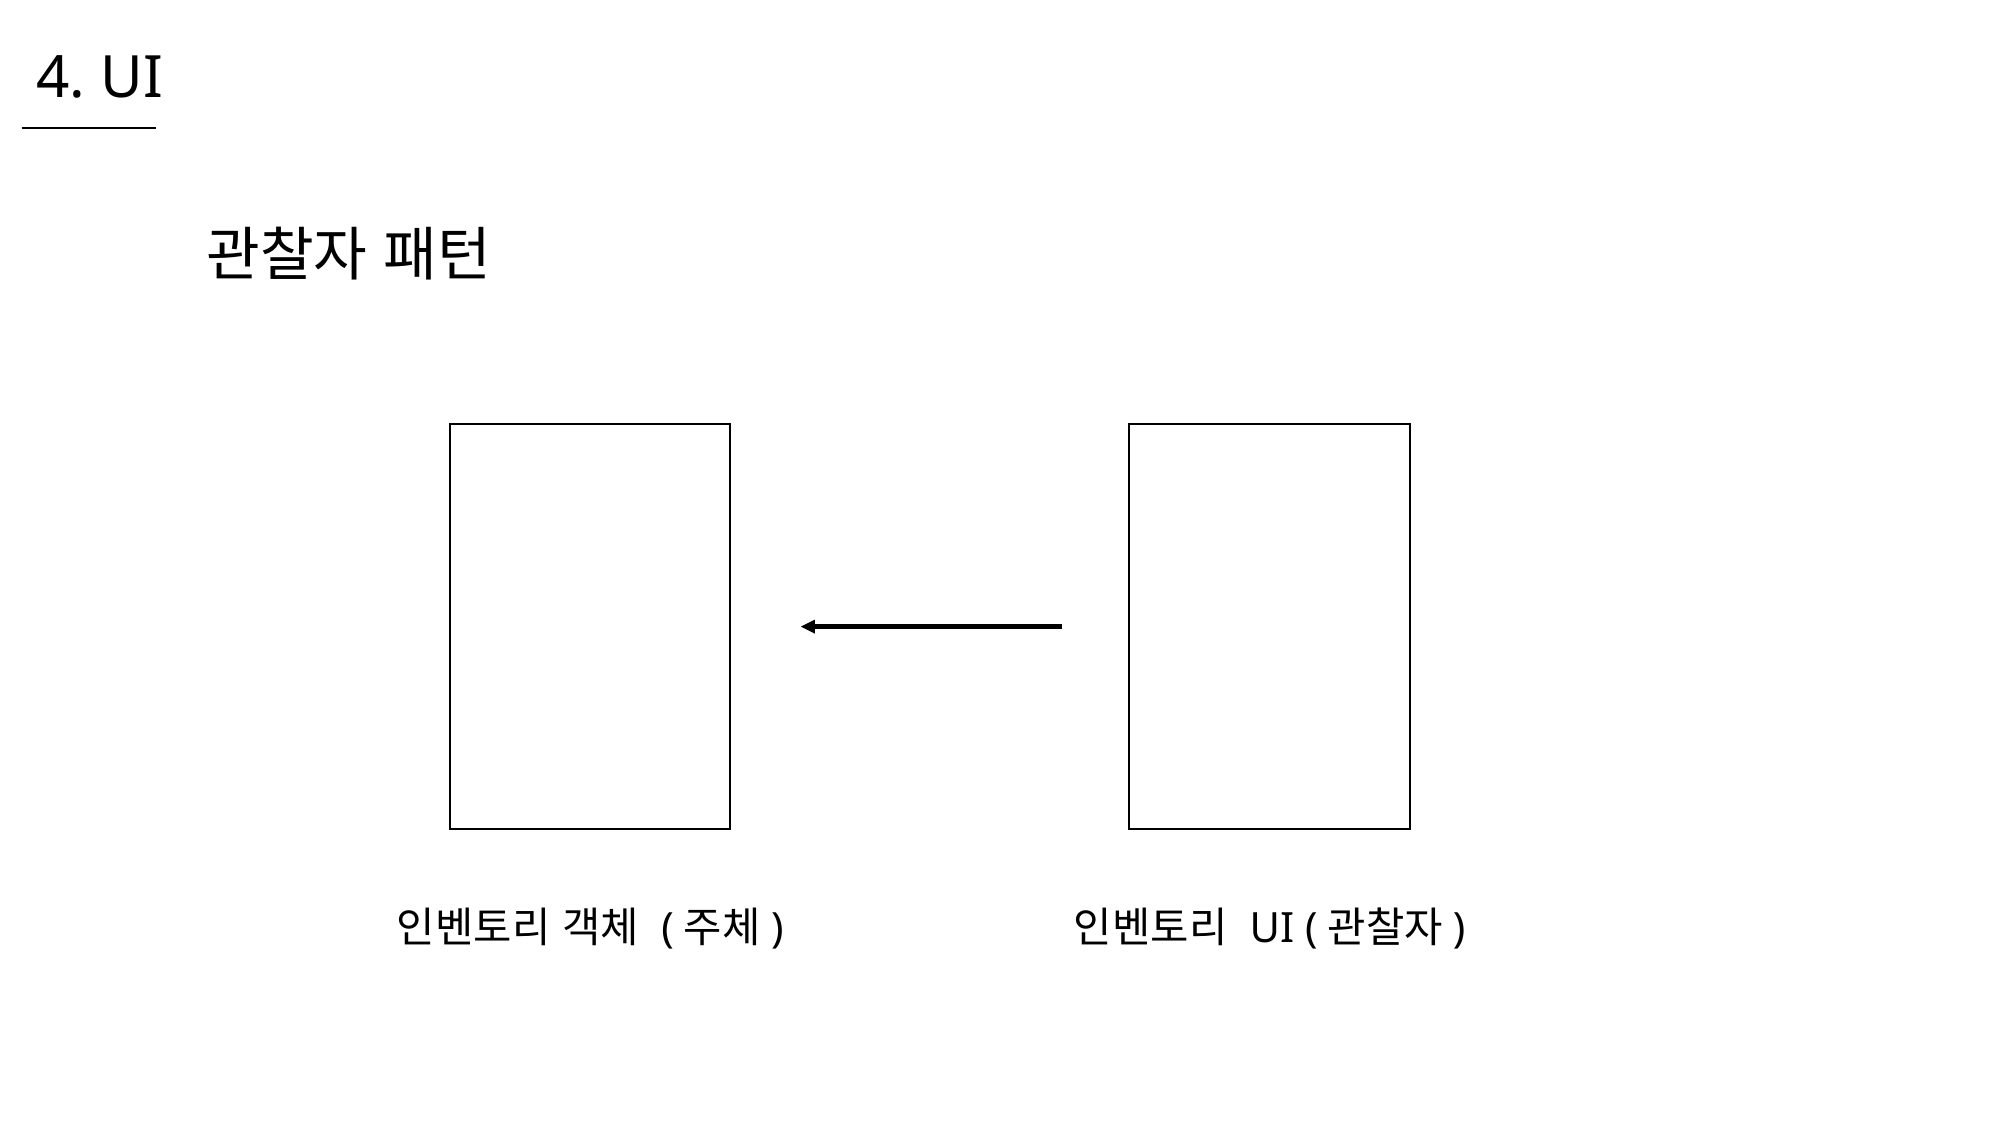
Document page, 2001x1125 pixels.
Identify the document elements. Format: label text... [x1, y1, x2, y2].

text_box [1128, 423, 1411, 830]
text_box 인벤토리 객체 (주체) [382, 893, 799, 959]
text_box 관찰자 패턴 [192, 209, 506, 295]
text_box 인벤토리 UI (관찰자) [1058, 893, 1481, 959]
text_box [449, 423, 731, 830]
text_box 4. UI [21, 31, 178, 117]
